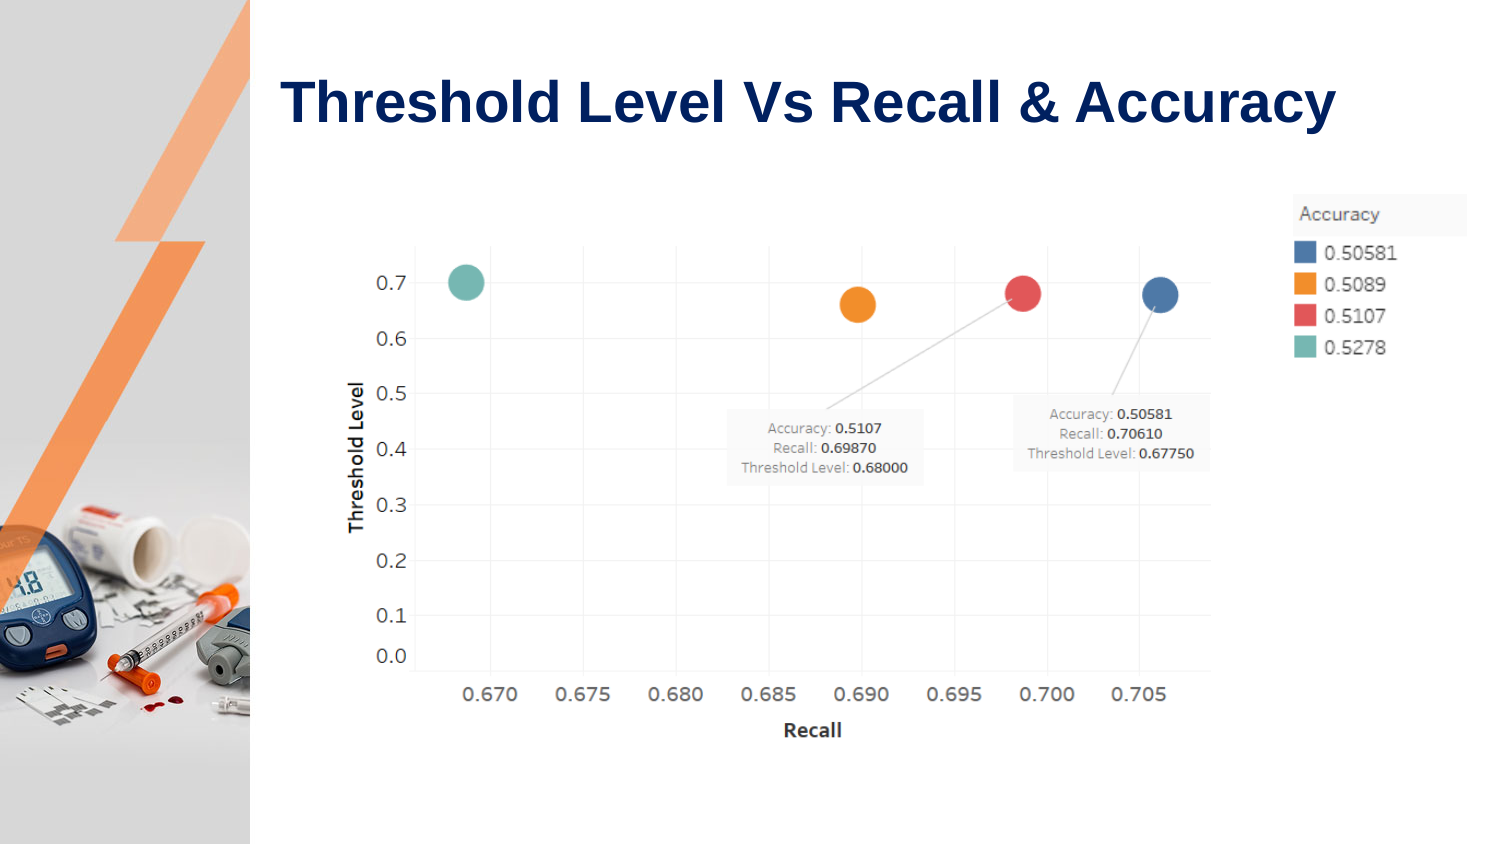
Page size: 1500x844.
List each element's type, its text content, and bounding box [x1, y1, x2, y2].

picture [0, 0, 1500, 844]
title Threshold Level Vs Recall & Accuracy [265, 0, 1500, 198]
